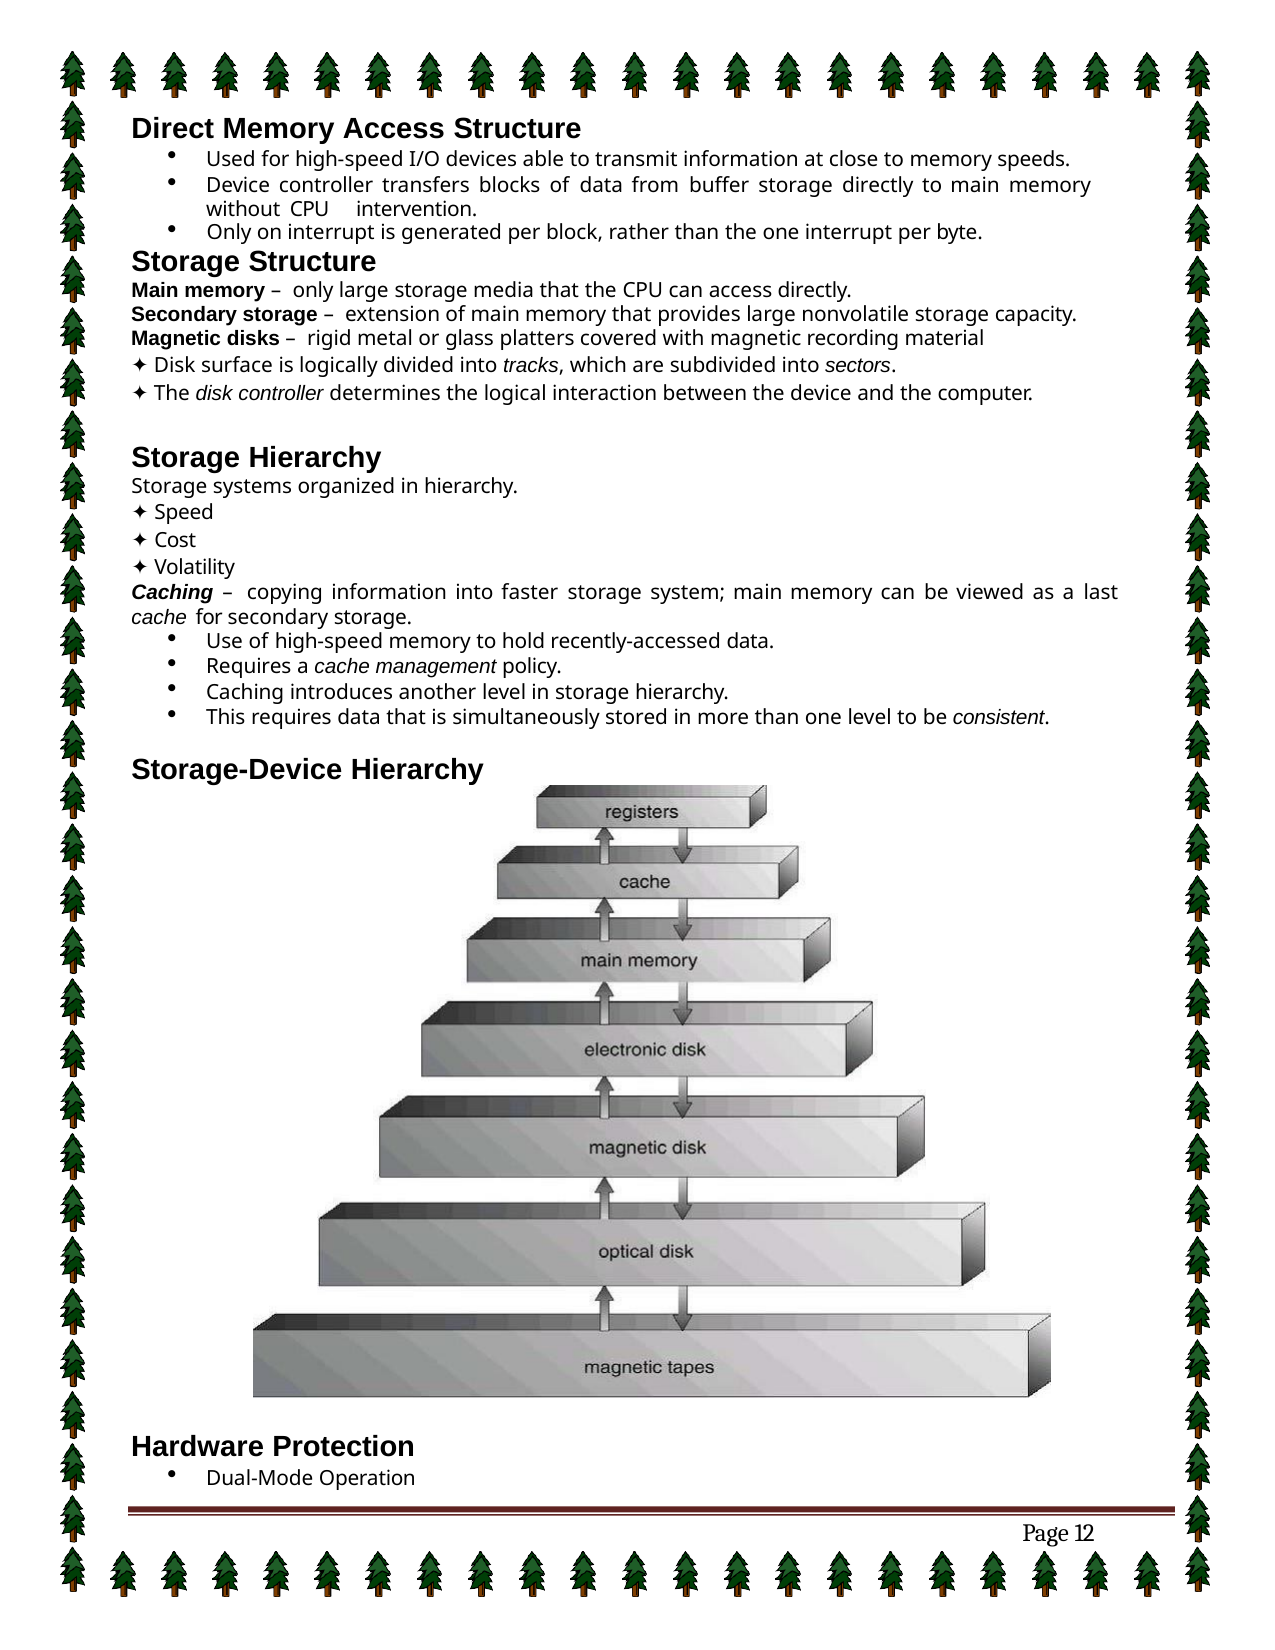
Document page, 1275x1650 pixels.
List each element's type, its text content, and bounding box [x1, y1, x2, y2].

picture [60, 51, 85, 1593]
picture [775, 1551, 801, 1598]
picture [416, 51, 443, 98]
picture [519, 51, 545, 98]
text_box Direct Memory Access Structure Used for high-speed I/O devices able to transmit information at close to memory speeds. Device controller transfers blocks of data from buffer storage directly to main memory without CPU intervention. Only on interrupt is generated per block, rather than the one interrupt per byte. Storage Structure Main memory – only large storage media that the CPU can access directly. Secondary storage – extension of main memory that provides large nonvolatile storage capacity. Magnetic disks – rigid metal or glass platters covered with magnetic recording material ✦ Disk surface is logically divided into tracks, which are subdivided into sectors. ✦ The disk controller determines the logical interaction between the device and the computer. Storage Hierarchy Storage systems organized in hierarchy. ✦ Speed ✦ Cost ✦ Volatility Caching – copying information into faster storage system; main memory can be viewed as a last cache for secondary storage. Use of high-speed memory to hold recently-accessed data. Requires a cache management policy. Caching introduces another level in storage hierarchy. This requires data that is simultaneously stored in more than one level to be consistent. Storage-Device Hierarchy [128, 107, 1170, 786]
picture [314, 1551, 340, 1598]
text_box [128, 1506, 1020, 1513]
picture [878, 1551, 904, 1598]
picture [673, 1551, 699, 1598]
picture [1134, 1551, 1160, 1598]
picture [467, 1551, 494, 1598]
picture [253, 785, 1051, 1398]
picture [161, 1551, 187, 1598]
picture [673, 51, 699, 98]
picture [110, 51, 136, 98]
picture [570, 51, 596, 98]
picture [314, 51, 340, 98]
picture [929, 1551, 955, 1598]
text_box Hardware Protection Dual-Mode Operation [128, 1423, 418, 1490]
picture [570, 1551, 596, 1598]
picture [1185, 51, 1210, 1593]
text_box [1115, 1506, 1175, 1513]
picture [621, 51, 648, 98]
picture [724, 1551, 750, 1598]
picture [980, 51, 1006, 98]
picture [826, 1551, 852, 1598]
picture [467, 51, 494, 98]
picture [929, 51, 955, 98]
picture [1082, 1551, 1109, 1598]
picture [826, 51, 853, 98]
picture [1082, 51, 1109, 98]
picture [775, 51, 801, 98]
picture [263, 1551, 289, 1598]
picture [621, 1551, 647, 1598]
picture [416, 1551, 442, 1598]
slide_number Page 12 [1020, 1500, 1115, 1650]
picture [212, 1551, 238, 1598]
picture [212, 51, 238, 98]
picture [365, 1551, 391, 1598]
picture [1031, 1551, 1057, 1598]
picture [110, 1551, 136, 1598]
picture [980, 1551, 1006, 1598]
picture [263, 51, 289, 98]
picture [1134, 51, 1160, 98]
picture [365, 51, 391, 98]
picture [878, 51, 904, 98]
picture [161, 51, 187, 98]
picture [1031, 51, 1058, 98]
picture [724, 51, 750, 98]
picture [519, 1551, 545, 1598]
